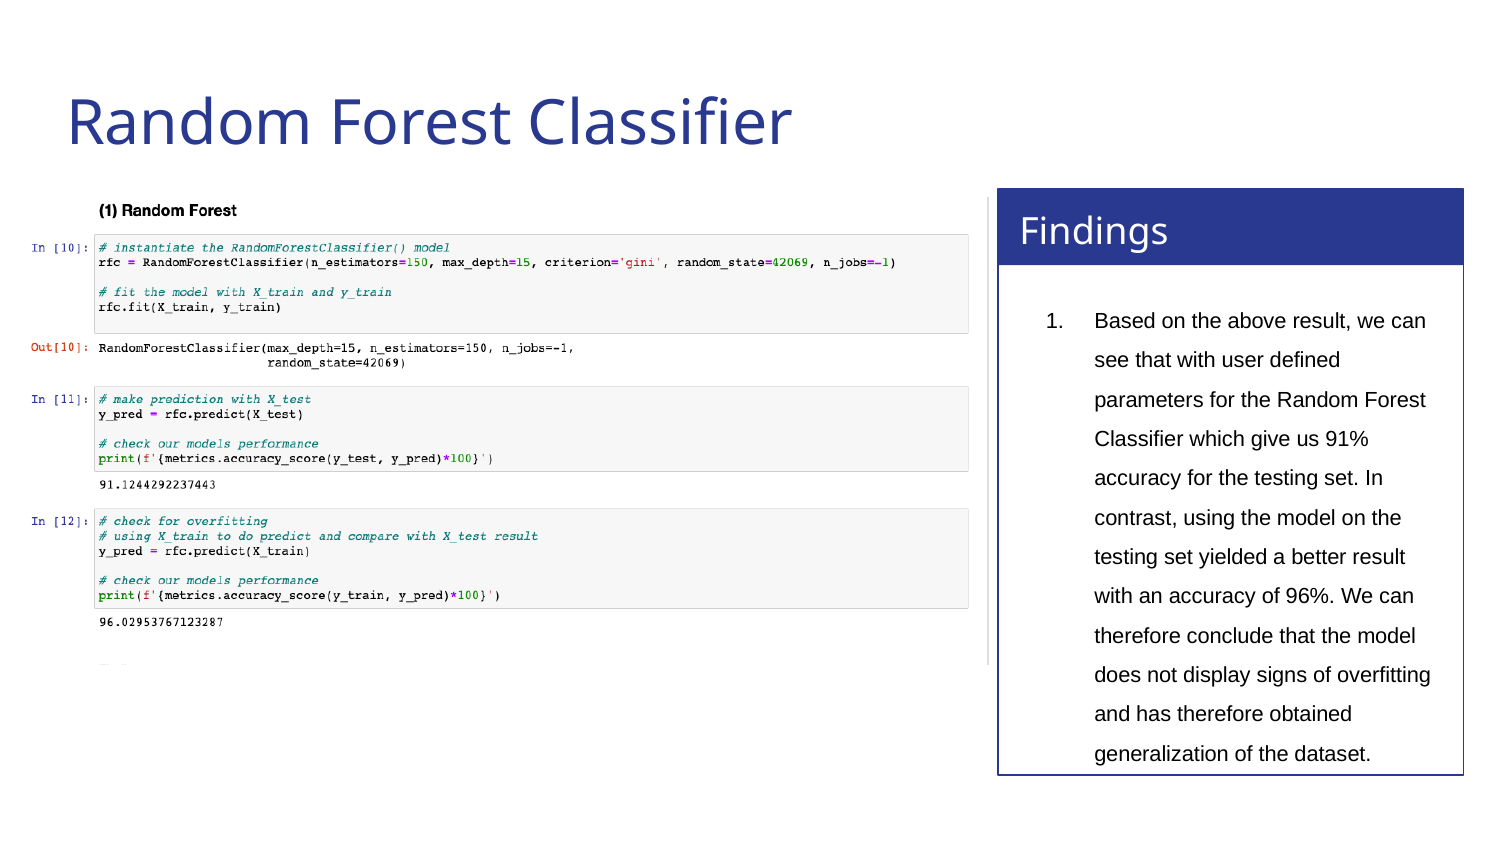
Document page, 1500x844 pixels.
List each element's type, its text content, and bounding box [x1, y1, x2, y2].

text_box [997, 188, 1464, 776]
picture [18, 197, 989, 665]
title Random Forest Classifier [51, 67, 1449, 167]
